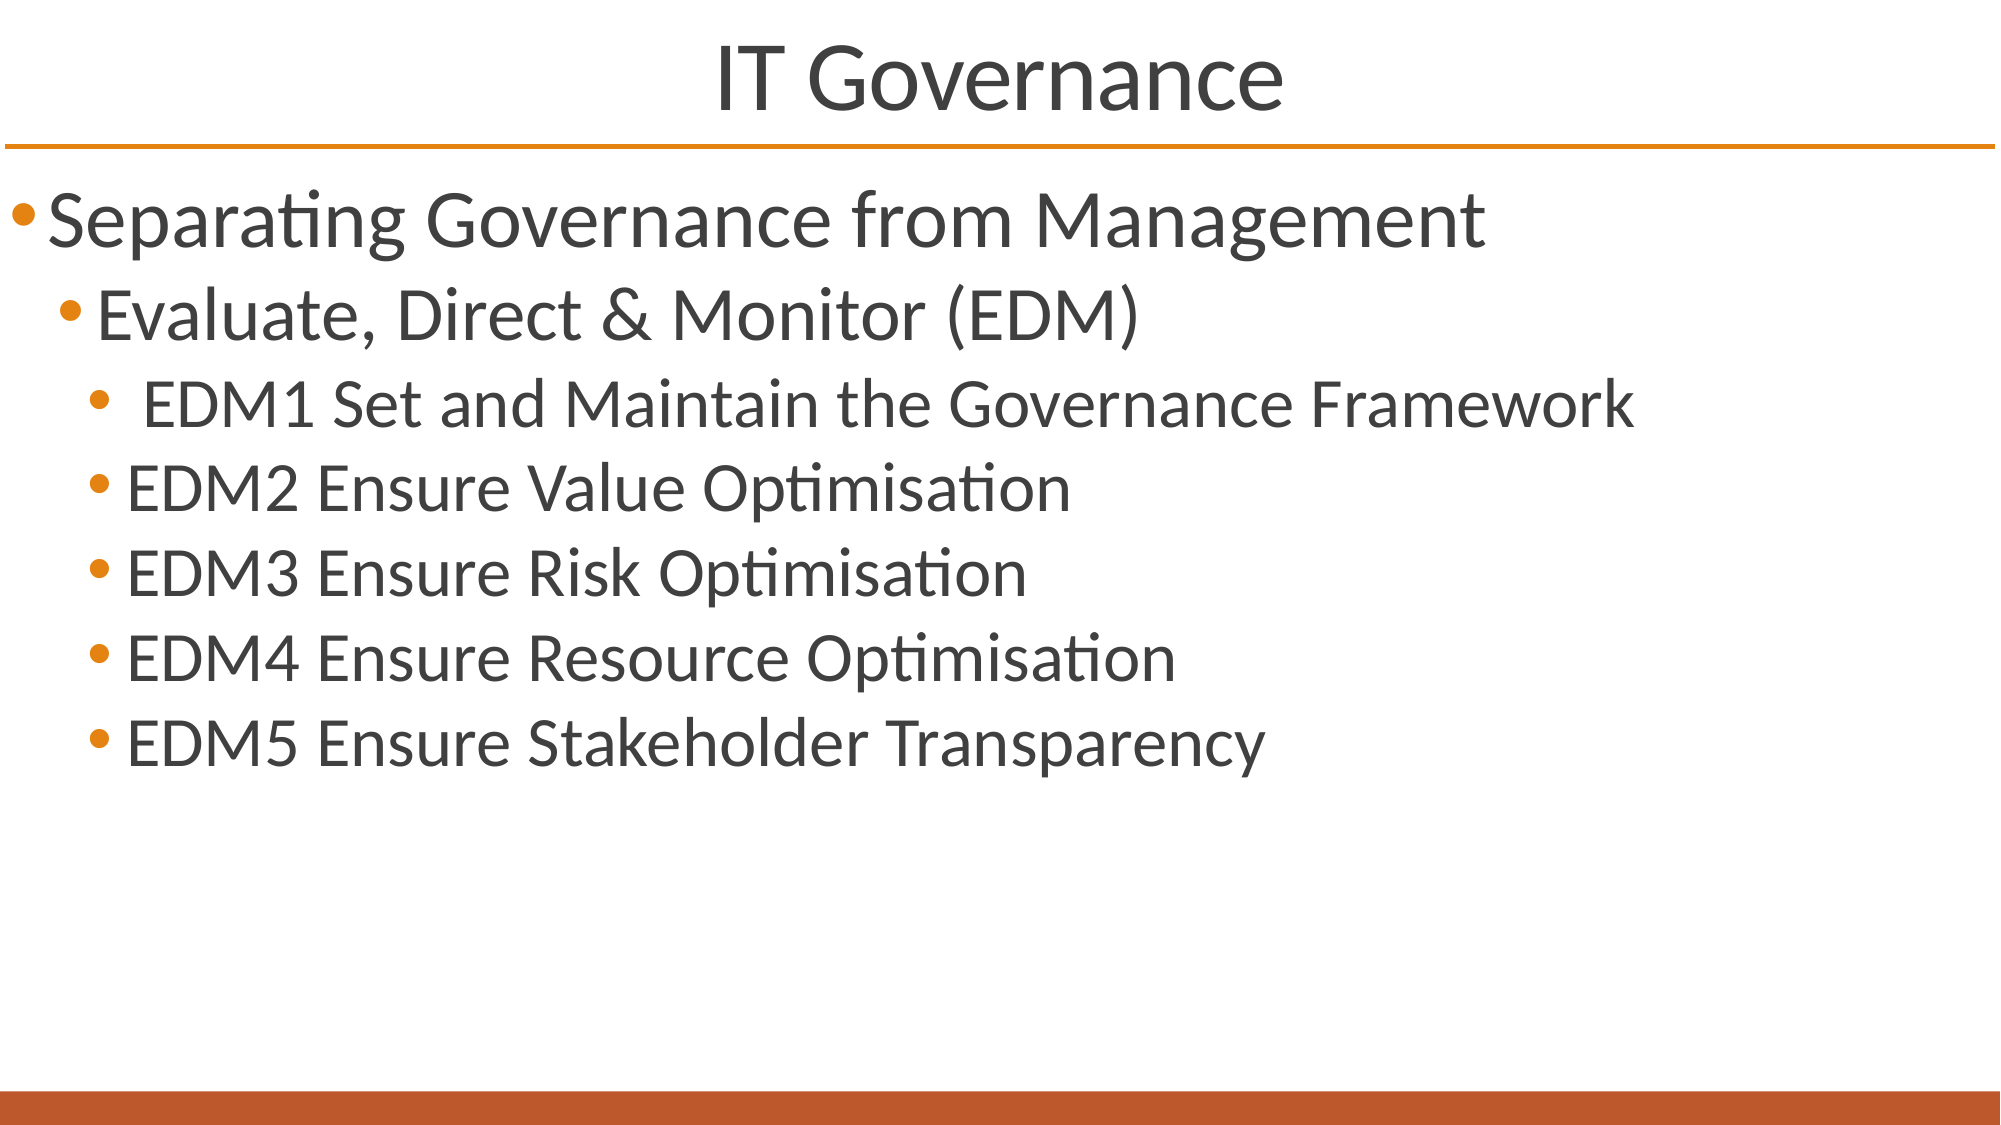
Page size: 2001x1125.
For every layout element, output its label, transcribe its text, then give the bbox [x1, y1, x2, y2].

title IT Governance [5, 6, 1995, 139]
list Separating Governance from Management Evaluate, Direct & Monitor (EDM) EDM1 Set and Maintain the Governance Framework EDM2 Ensure Value Optimisation EDM3 Ensure Risk Optimisation EDM4 Ensure Resource Optimisation EDM5 Ensure Stakeholder Transparency [9, 156, 1990, 1092]
